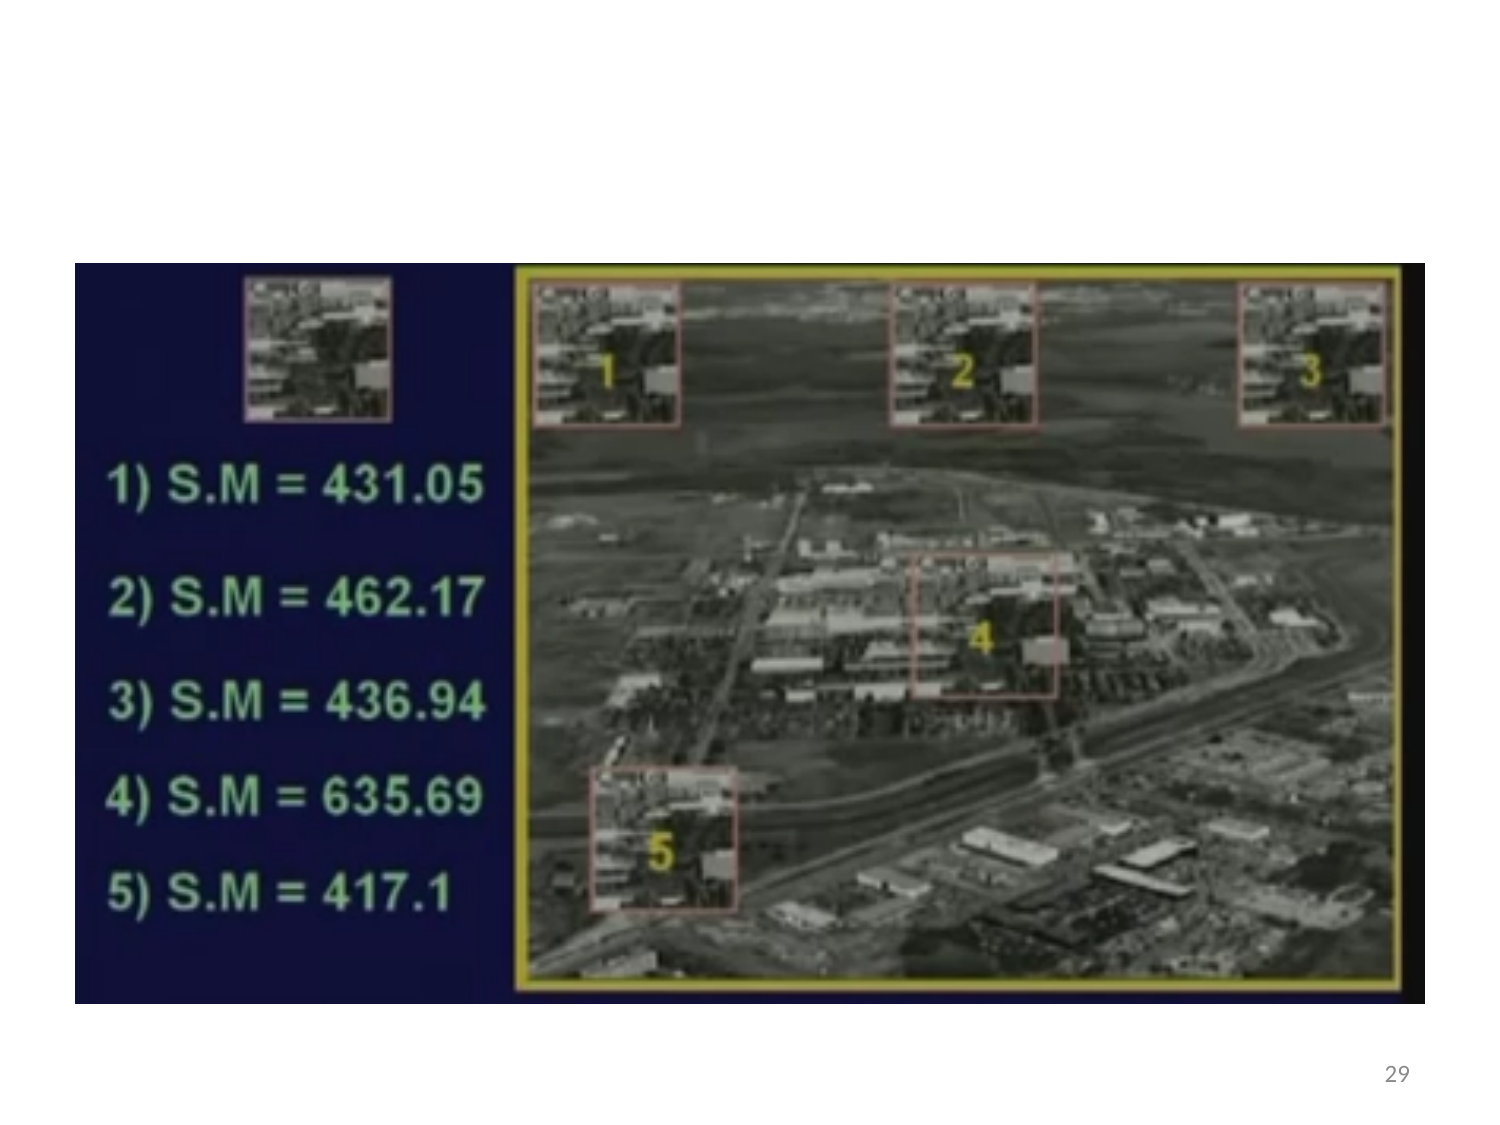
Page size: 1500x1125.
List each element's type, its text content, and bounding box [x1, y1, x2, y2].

slide_number 29 [1074, 1042, 1425, 1103]
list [74, 262, 1426, 1006]
